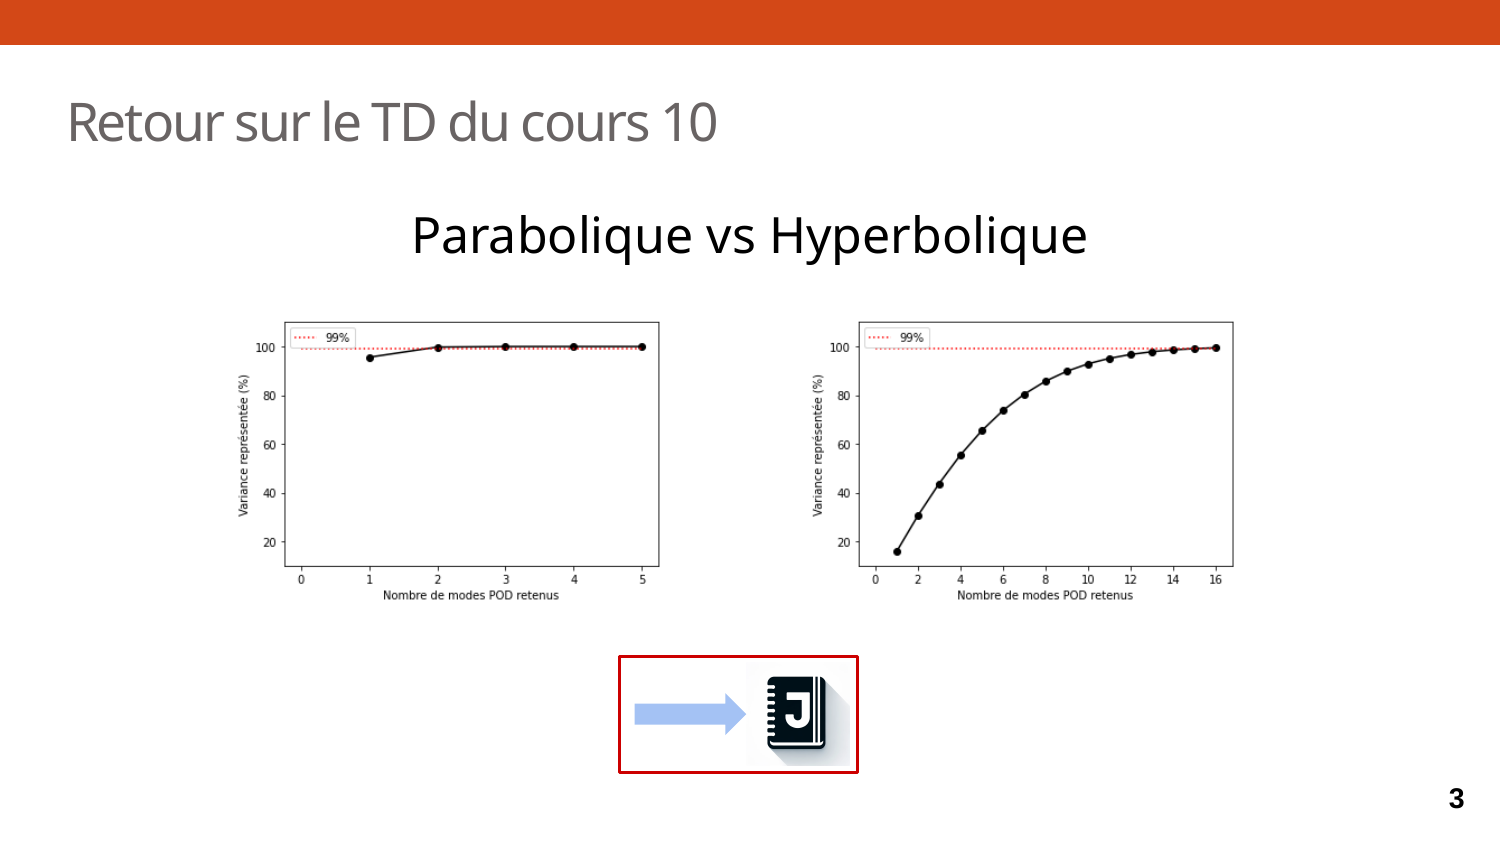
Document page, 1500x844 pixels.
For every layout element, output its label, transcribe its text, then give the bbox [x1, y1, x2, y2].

title Retour sur le TD du cours 10 [51, 72, 1449, 167]
picture [224, 314, 664, 605]
slide_number 3 [1389, 764, 1480, 830]
picture [805, 315, 1238, 605]
list Parabolique vs Hyperbolique [51, 189, 1449, 750]
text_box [619, 655, 858, 773]
